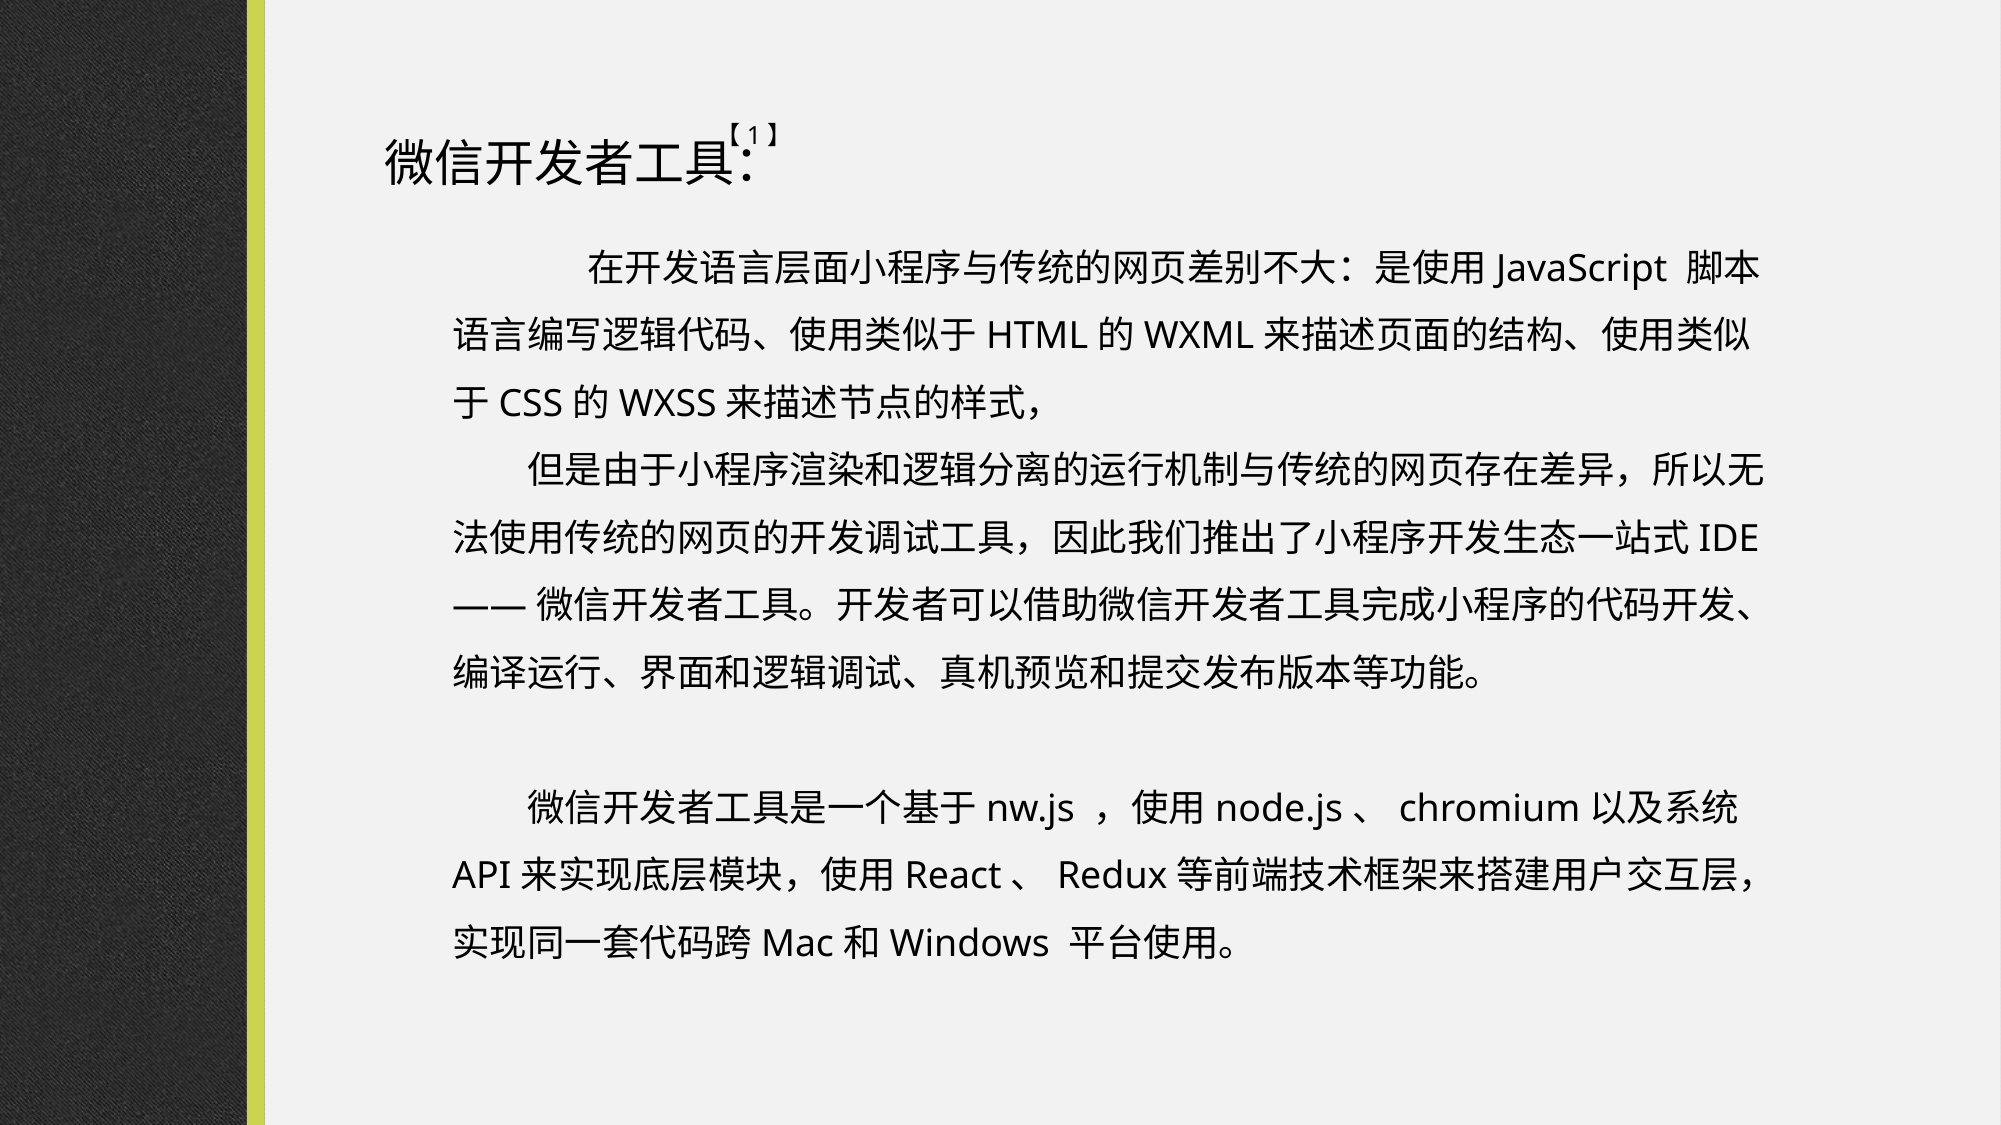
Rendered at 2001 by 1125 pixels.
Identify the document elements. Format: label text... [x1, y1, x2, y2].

text_box 【1】 [701, 103, 825, 158]
text_box 在开发语言层面小程序与传统的网页差别不大：是使用JavaScript 脚本语言编写逻辑代码、使用类似于HTML的WXML来描述页面的结构、使用类似于CSS的WXSS来描述节点的样式， 但是由于小程序渲染和逻辑分离的运行机制与传统的网页存在差异，所以无法使用传统的网页的开发调试工具，因此我们推出了小程序开发生态一站式IDE——微信开发者工具。开发者可以借助微信开发者工具完成小程序的代码开发、编译运行、界面和逻辑调试、真机预览和提交发布版本等功能。 微信开发者工具是一个基于nw.js ，使用node.js、chromium以及系统API来实现底层模块，使用React、Redux等前端技术框架来搭建用户交互层，实现同一套代码跨Mac和Windows 平台使用。 [437, 214, 1794, 972]
text_box 微信开发者工具： [369, 123, 800, 199]
picture [0, 0, 246, 1125]
